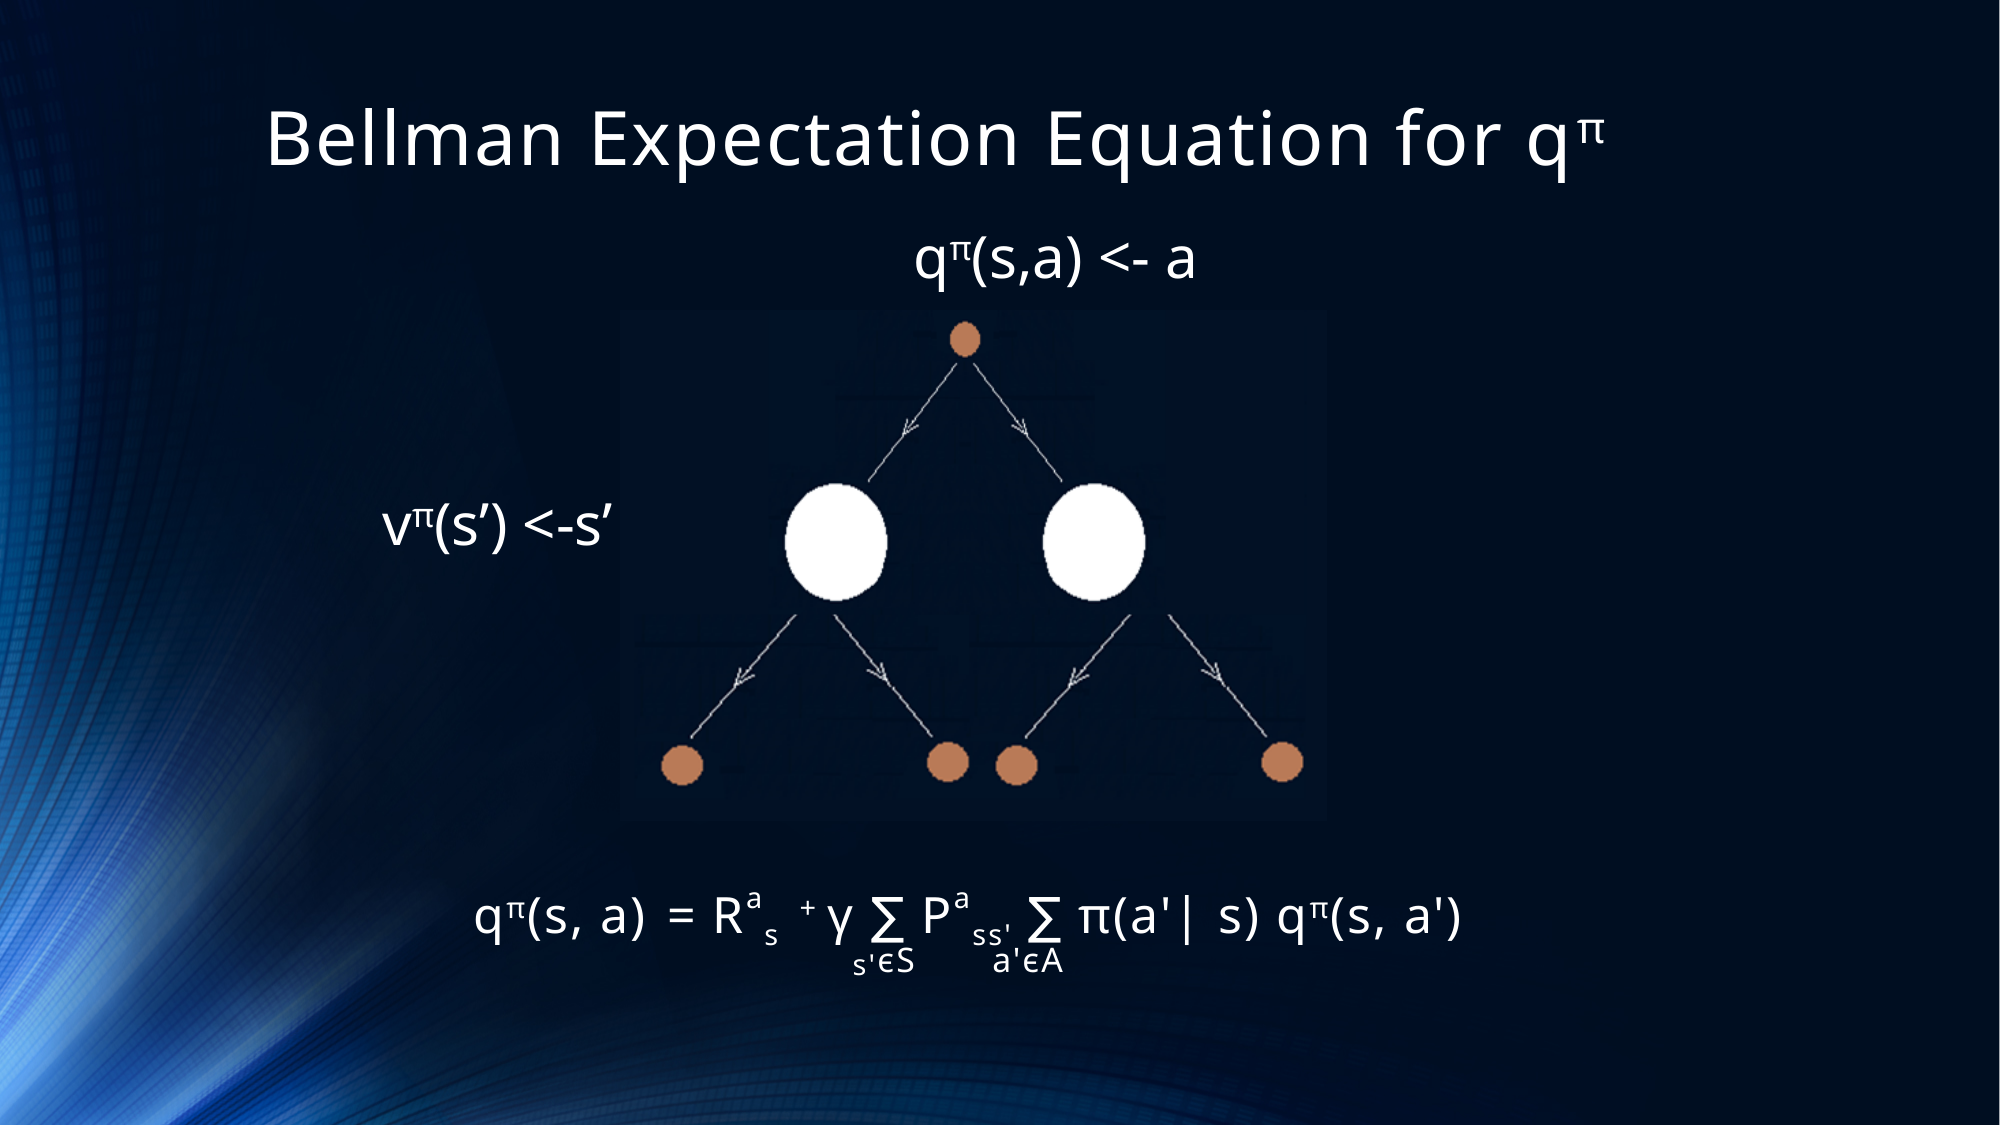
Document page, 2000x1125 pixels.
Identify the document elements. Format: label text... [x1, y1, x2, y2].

picture [0, 0, 2000, 1125]
text_box [244, 212, 1745, 1000]
title Bellman Expectation Equation for qπ [249, 64, 1750, 190]
text_box qπ(s, a) = Ras + γ ∑ Pass' ∑ π(a'| s) qπ(s, a') s'єS a'єA [187, 782, 1688, 1063]
text_box vπ(s’) <-s’ [352, 479, 620, 565]
text_box qπ(s,a) <- a [883, 212, 1288, 298]
